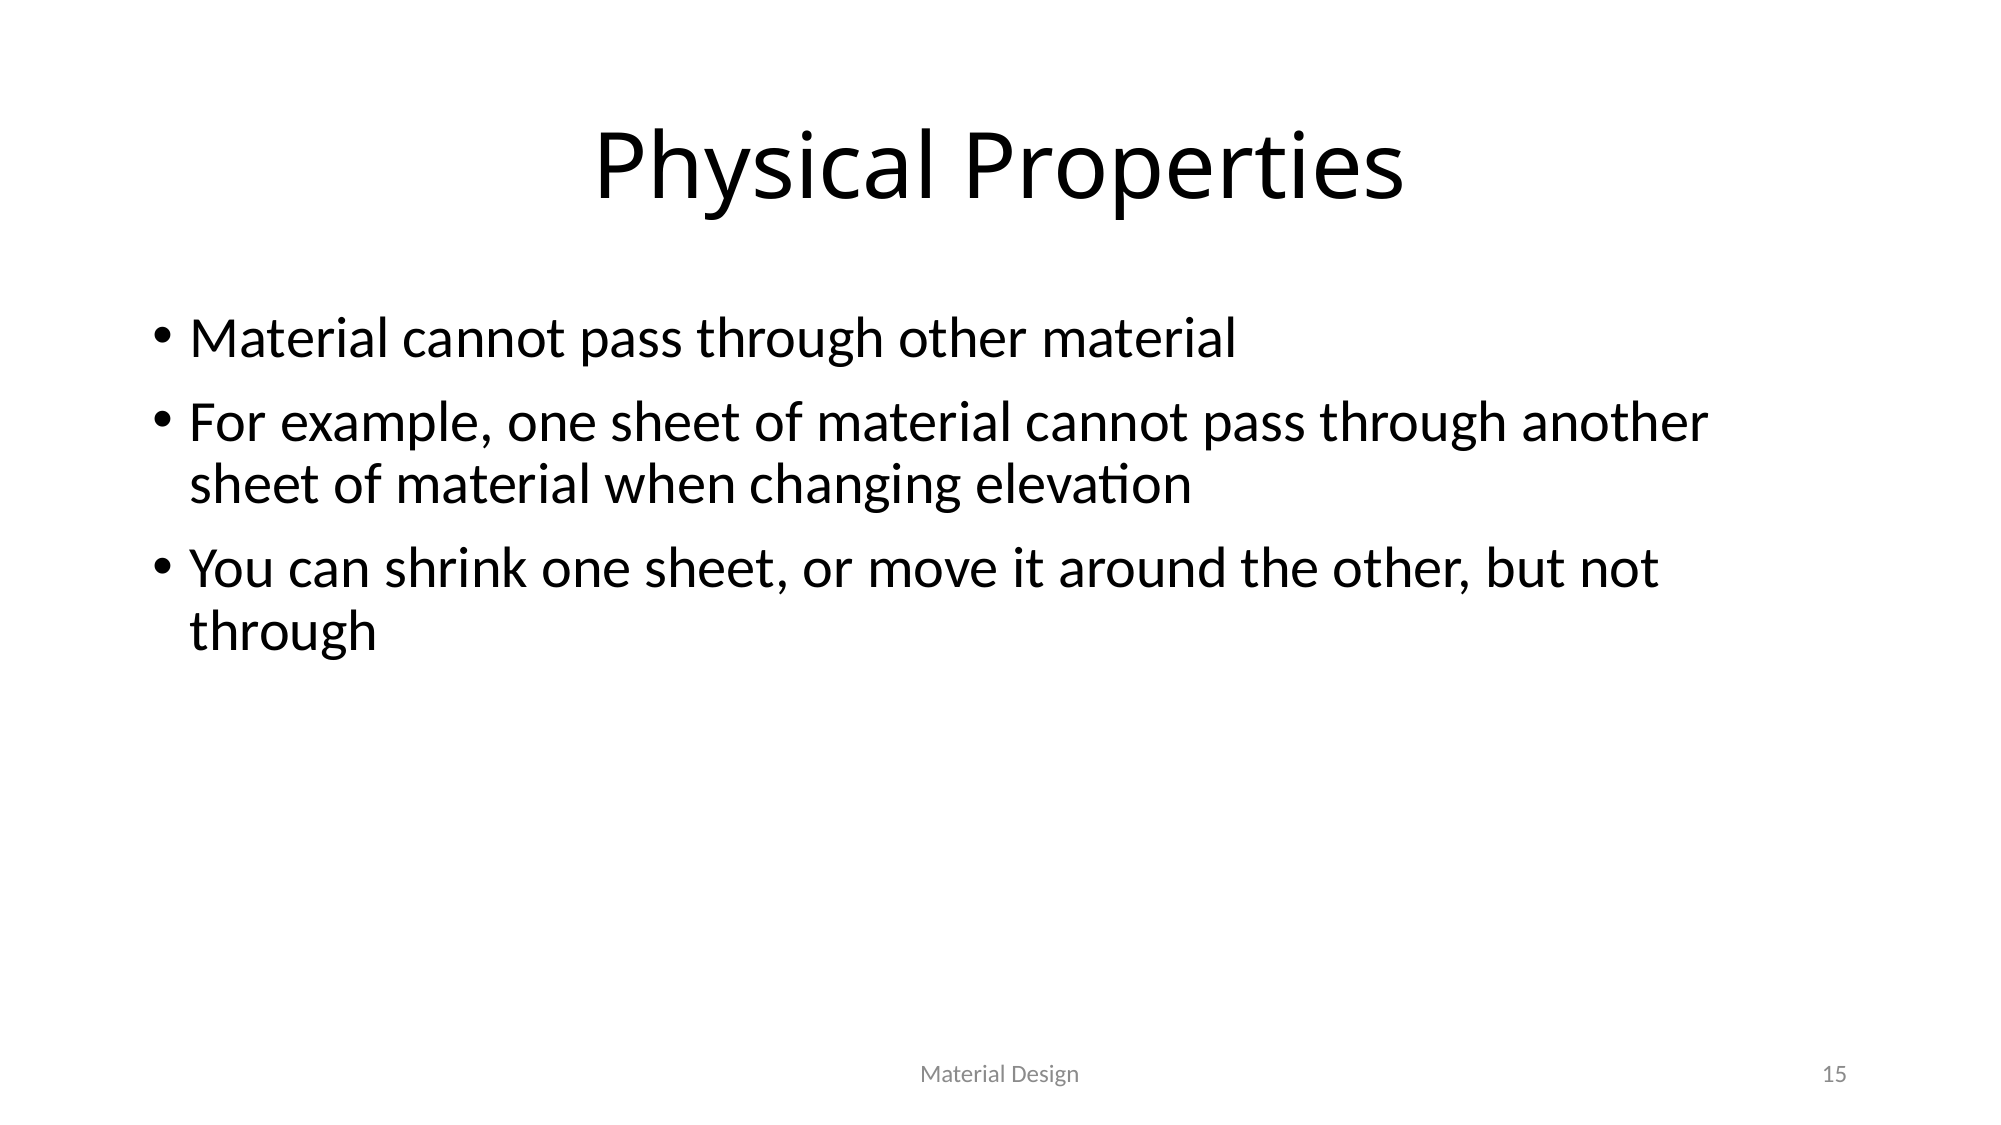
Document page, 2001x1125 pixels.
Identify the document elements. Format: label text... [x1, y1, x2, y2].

list Material cannot pass through other material For example, one sheet of material cannot pass through another sheet of material when changing elevation You can shrink one sheet, or move it around the other, but not through [137, 299, 1863, 1014]
footer Material Design [662, 1042, 1338, 1103]
title Physical Properties [137, 59, 1863, 278]
slide_number 15 [1412, 1042, 1863, 1103]
